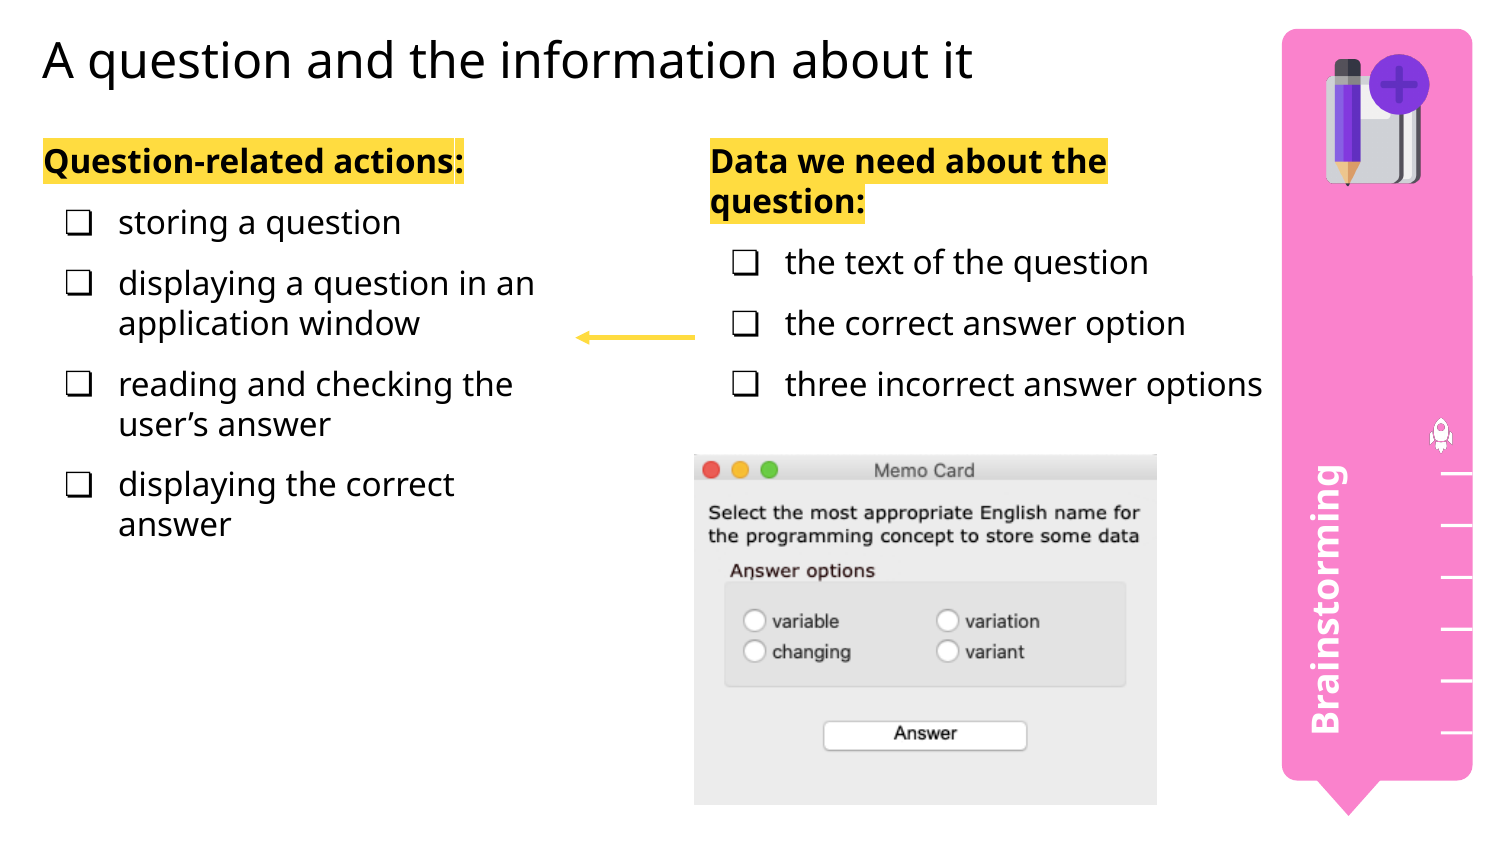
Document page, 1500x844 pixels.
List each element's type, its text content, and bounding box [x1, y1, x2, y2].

text_box A question and the information about it [42, 28, 1230, 113]
picture [694, 453, 1157, 805]
text_box Question-related actions: storing a question displaying a question in an application window reading and checking the user’s answer displaying the correct answer [28, 125, 585, 550]
picture [1290, 38, 1464, 202]
picture [1423, 412, 1459, 459]
text_box Data we need about the question: the text of the question the correct answer option three incorrect answer options [694, 125, 1276, 550]
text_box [1281, 28, 1473, 817]
